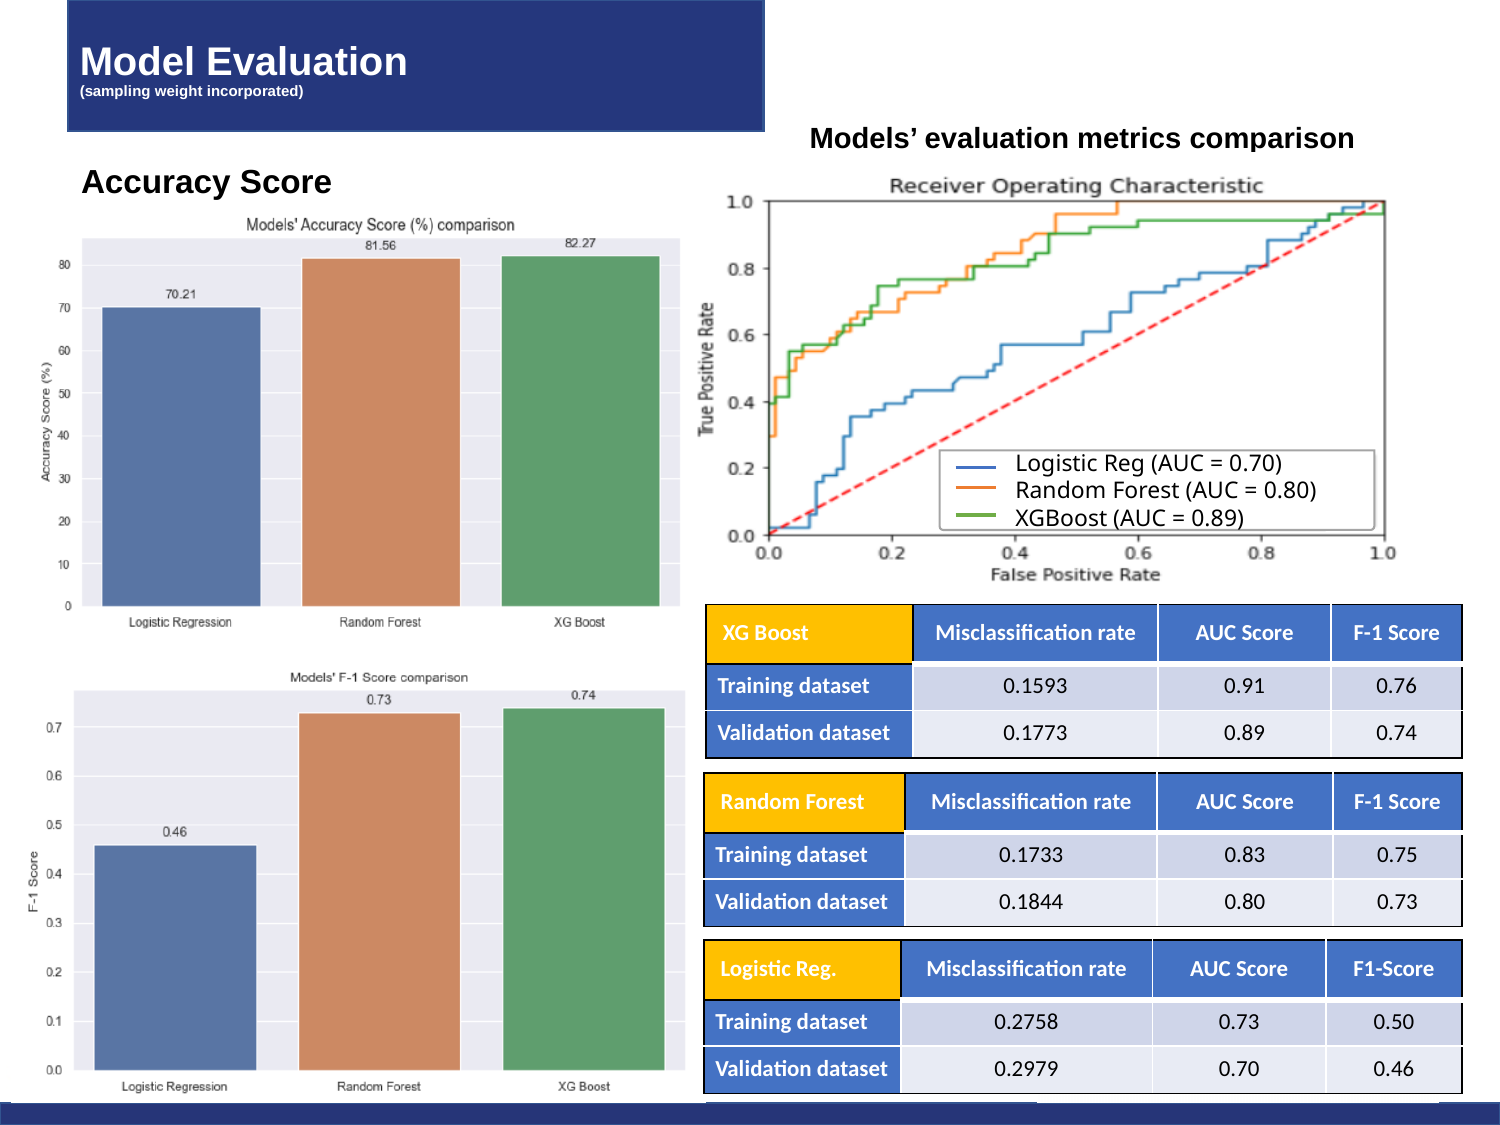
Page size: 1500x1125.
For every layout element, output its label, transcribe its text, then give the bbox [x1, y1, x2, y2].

table_cell 0.1773 [914, 711, 1157, 757]
table_cell 0.2758 [902, 1003, 1152, 1045]
title Model Evaluation (sampling weight incorporated) [64, 32, 810, 108]
table_cell Training dataset [707, 665, 912, 710]
table_cell 0.91 [1159, 667, 1330, 710]
table_cell 0.1733 [906, 835, 1156, 878]
table_cell 0.70 [1153, 1047, 1325, 1093]
picture [6, 663, 706, 1103]
table_header Logistic Reg. [706, 941, 900, 999]
table_header Misclassification rate [914, 605, 1157, 661]
table_header Misclassification rate [902, 941, 1152, 997]
table_header F1-Score [1327, 941, 1461, 997]
table_header AUC Score [1159, 605, 1330, 661]
table_cell 0.74 [1332, 711, 1461, 757]
table_cell 0.73 [1153, 1003, 1325, 1045]
table_cell 0.46 [1327, 1047, 1461, 1093]
table_cell 0.89 [1159, 711, 1330, 757]
table_header AUC Score [1158, 774, 1332, 830]
table_cell 0.80 [1158, 880, 1332, 926]
table_cell 0.76 [1332, 667, 1461, 710]
picture [1397, 1094, 1439, 1103]
table_cell 0.2979 [902, 1047, 1152, 1093]
table_cell 0.73 [1334, 880, 1461, 926]
table_cell 0.1844 [906, 880, 1156, 926]
table_cell 0.75 [1334, 835, 1461, 878]
table_cell Training dataset [706, 834, 904, 878]
table_header XG Boost [707, 605, 912, 663]
table_header F-1 Score [1332, 605, 1461, 661]
table_cell 0.83 [1158, 835, 1332, 878]
table_header Misclassification rate [906, 774, 1156, 830]
text_box Models’ evaluation metrics comparison [794, 112, 1371, 152]
slide_number 24 [1059, 1094, 1397, 1103]
table_cell 0.1593 [914, 667, 1157, 710]
table_cell Validation dataset [706, 880, 904, 926]
table_header F-1 Score [1334, 774, 1461, 830]
table_cell Validation dataset [706, 1047, 900, 1093]
table_header Random Forest [706, 774, 904, 832]
table_cell 0.50 [1327, 1003, 1461, 1045]
text_box Accuracy Score [66, 152, 348, 208]
table_header AUC Score [1153, 941, 1325, 997]
table_cell Training dataset [706, 1001, 900, 1045]
table_cell Validation dataset [707, 711, 912, 757]
picture [30, 152, 1469, 637]
picture [1037, 1094, 1059, 1103]
